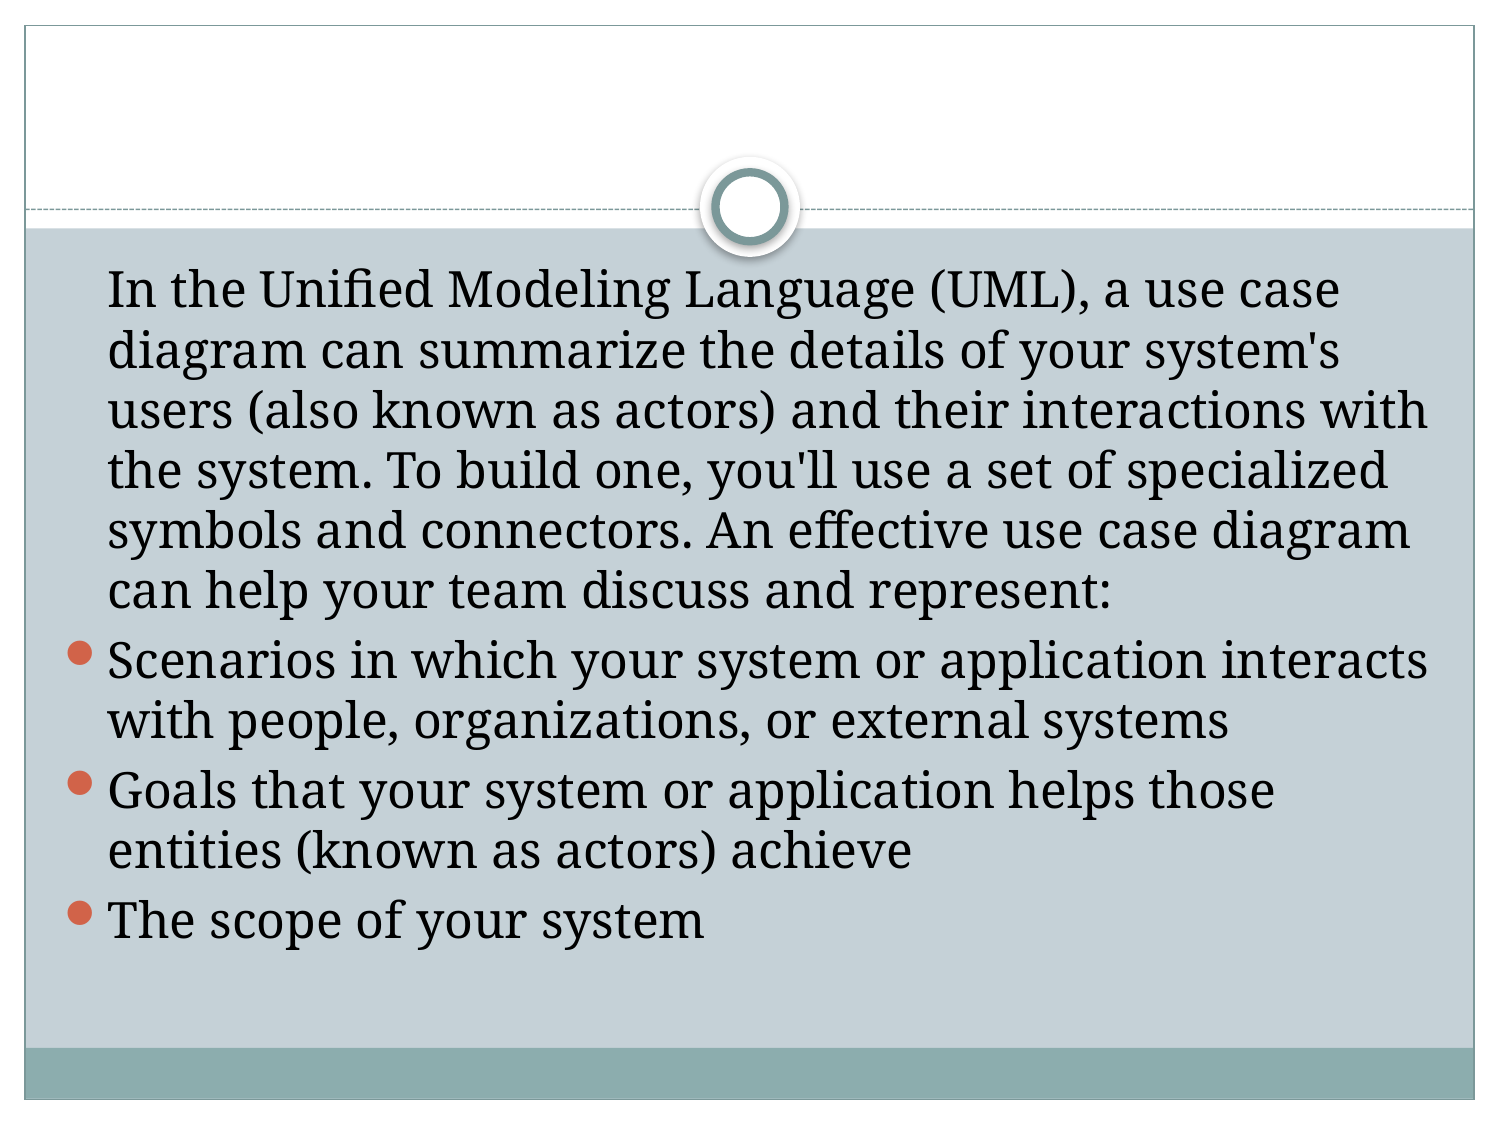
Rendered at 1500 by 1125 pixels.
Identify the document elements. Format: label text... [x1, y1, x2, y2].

list In the Unified Modeling Language (UML), a use case diagram can summarize the details of your system's users (also known as actors) and their interactions with the system. To build one, you'll use a set of specialized symbols and connectors. An effective use case diagram can help your team discuss and represent: Scenarios in which your system or application interacts with people, organizations, or external systems Goals that your system or application helps those entities (known as actors) achieve The scope of your system [49, 250, 1445, 1001]
